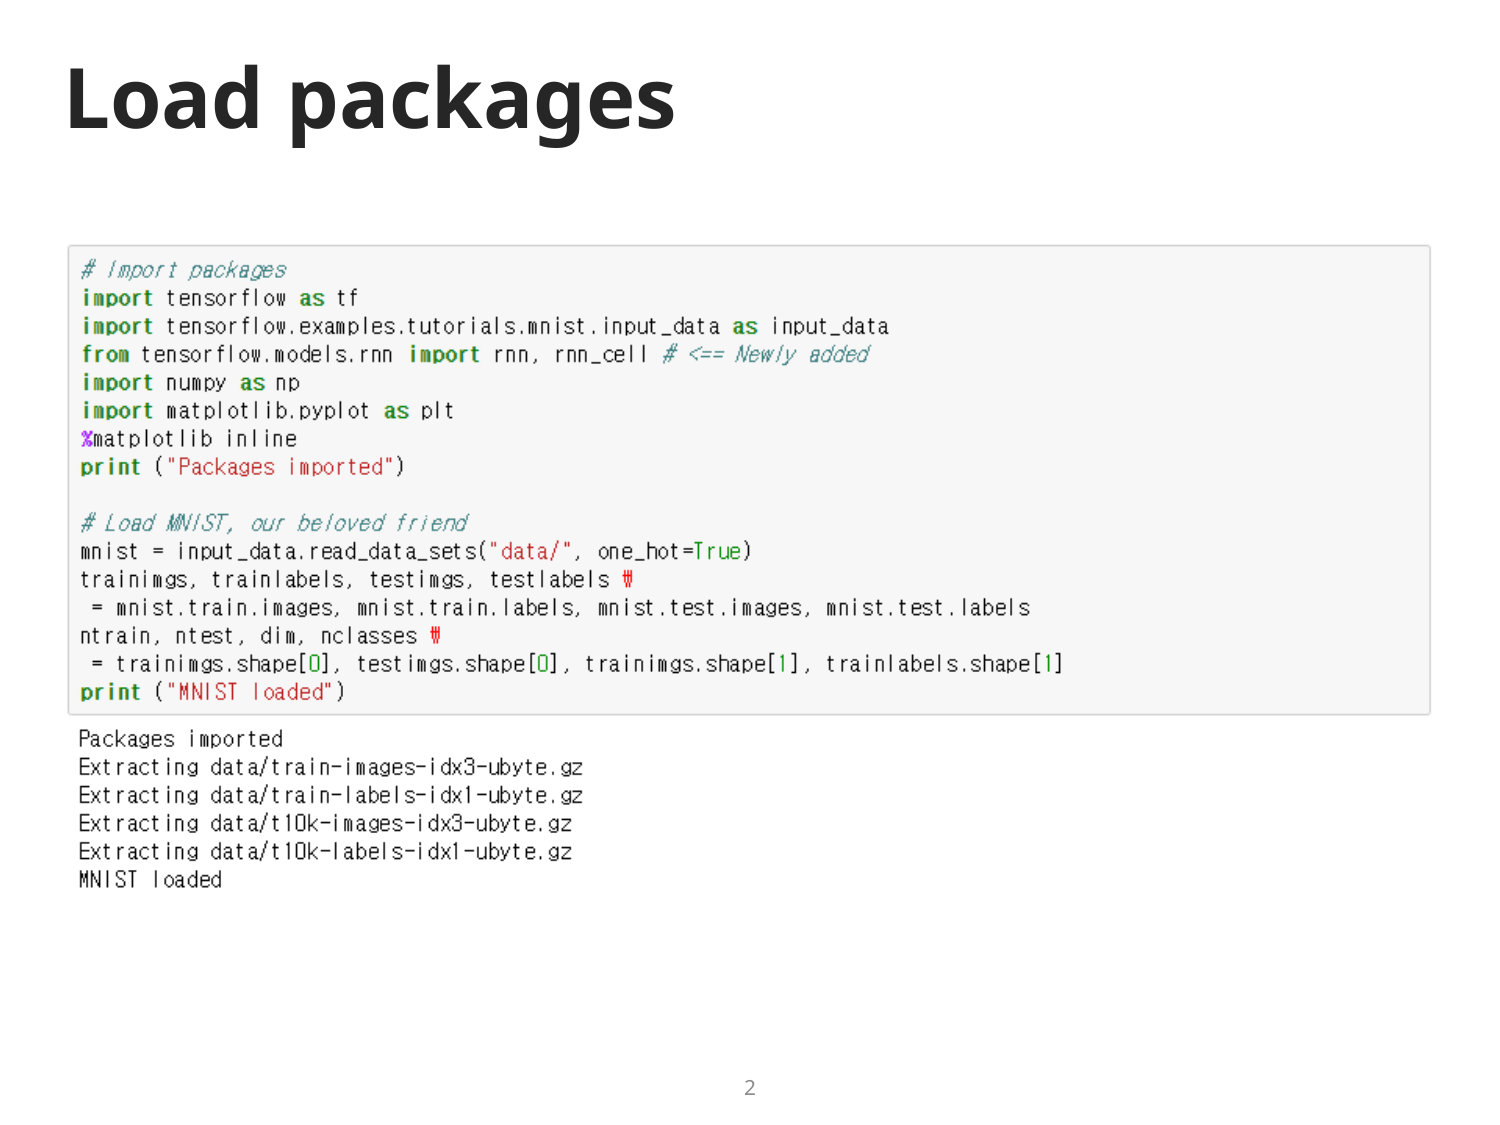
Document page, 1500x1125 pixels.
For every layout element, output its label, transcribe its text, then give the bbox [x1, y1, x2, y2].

picture [60, 230, 1440, 894]
slide_number 2 [575, 1058, 925, 1119]
title Load packages [48, 41, 1456, 149]
